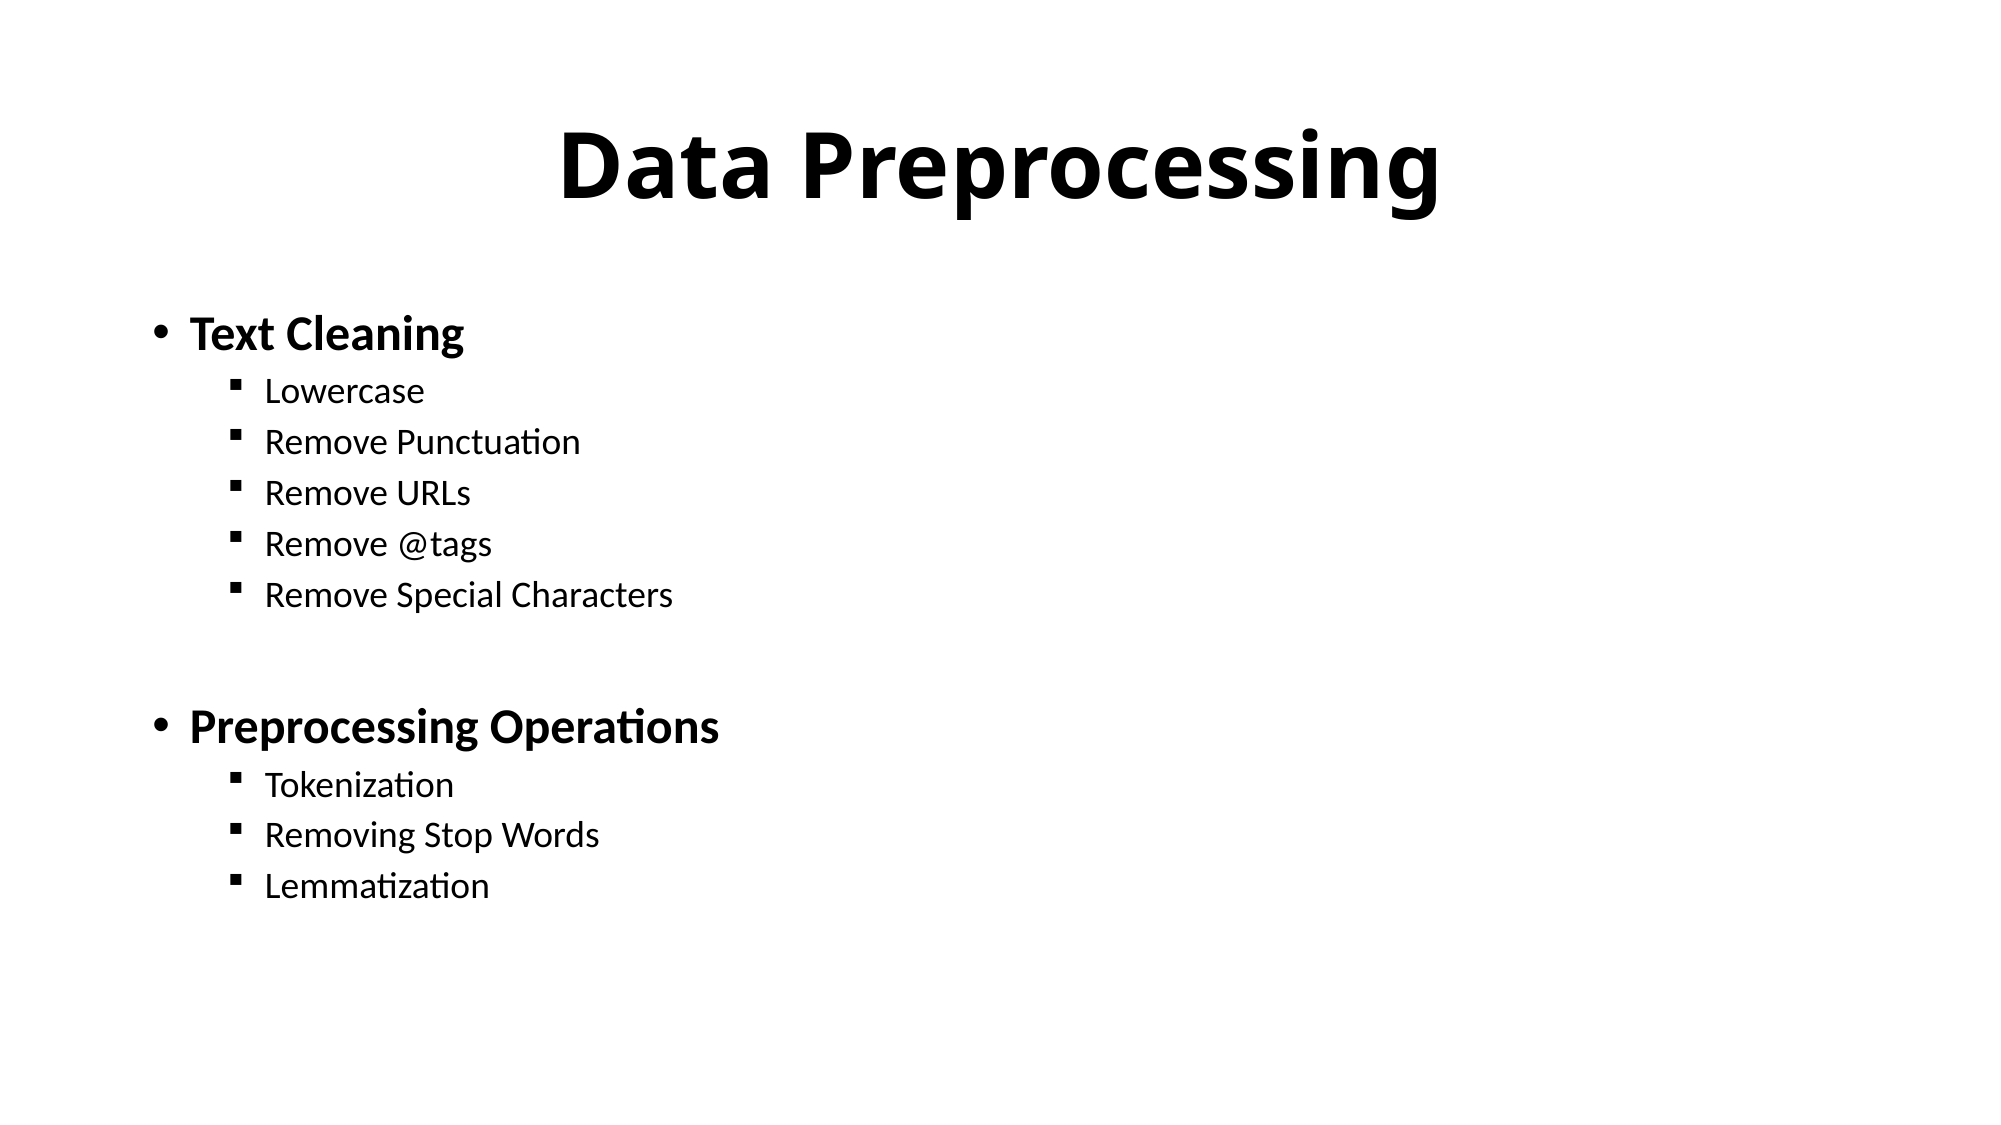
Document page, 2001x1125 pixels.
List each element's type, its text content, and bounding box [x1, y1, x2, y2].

list Text Cleaning Lowercase Remove Punctuation Remove URLs Remove @tags Remove Special Characters Preprocessing Operations Tokenization Removing Stop Words Lemmatization [137, 299, 1863, 1014]
title Data Preprocessing [137, 59, 1863, 278]
